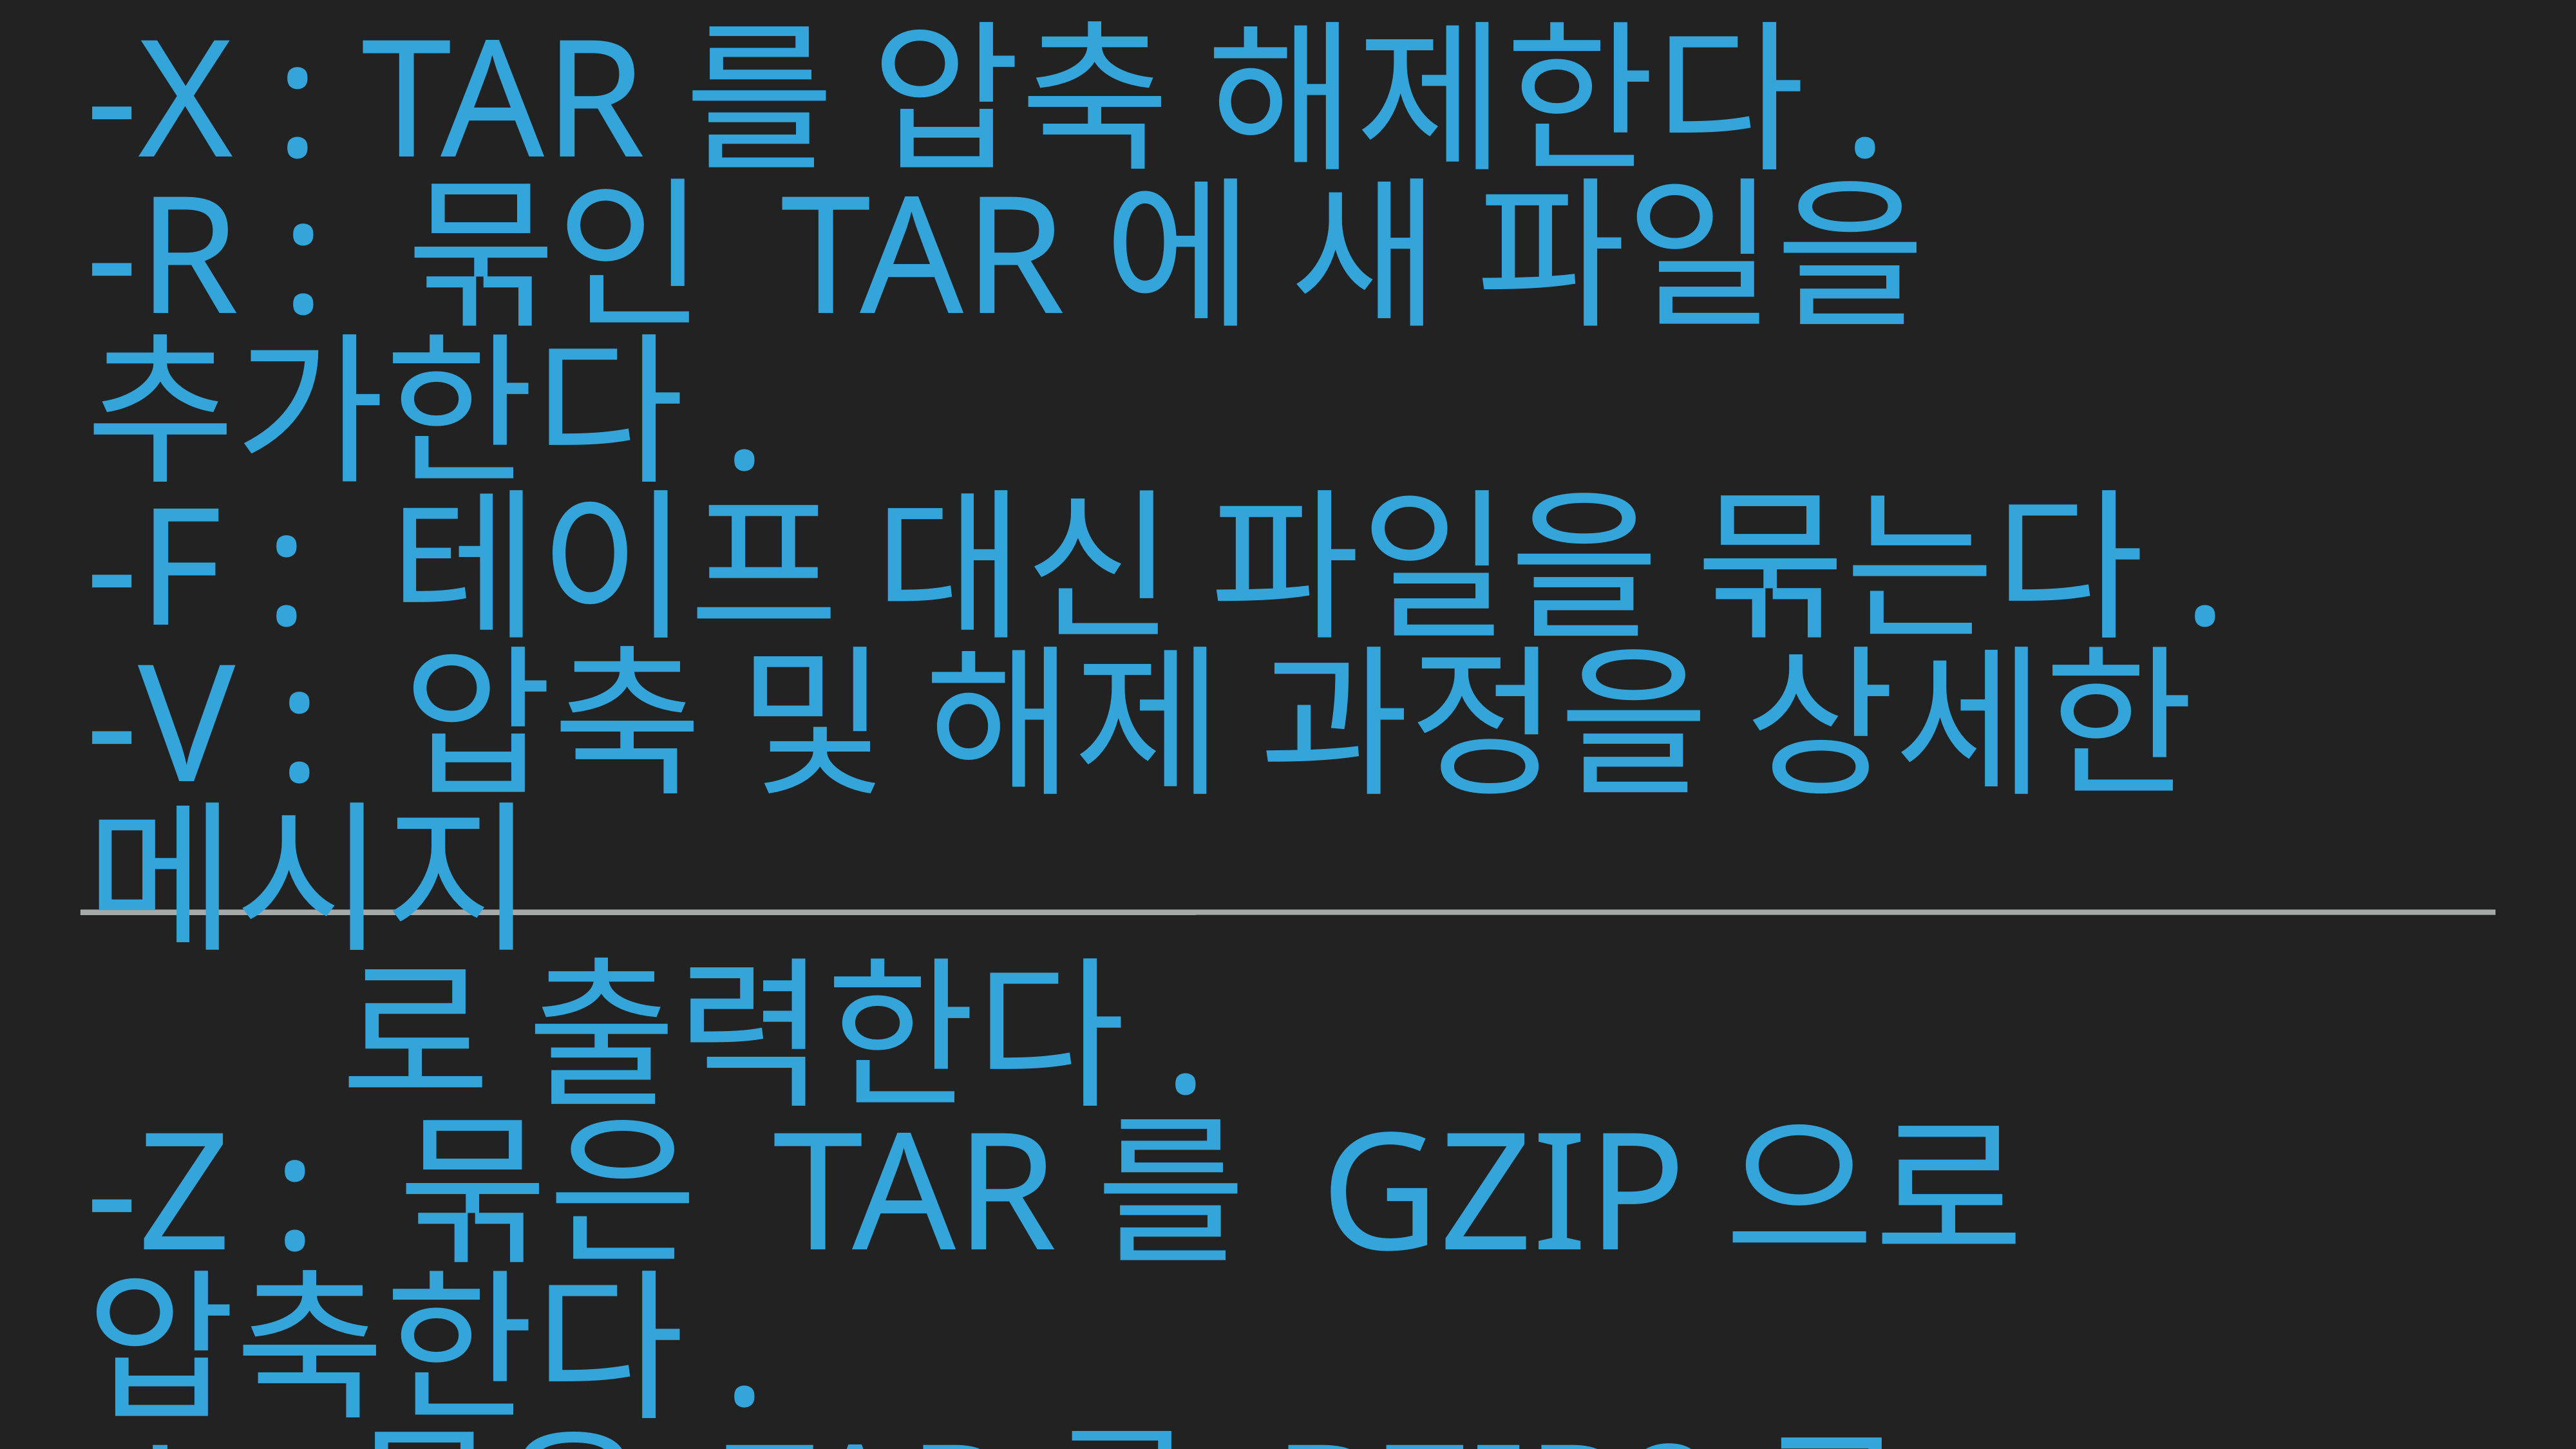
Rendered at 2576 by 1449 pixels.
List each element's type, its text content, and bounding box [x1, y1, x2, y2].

title -x : tar를 압축 해제한다. -r : 묶인 tar에 새 파일을 추가한다. -f : 테이프 대신 파일을 묶는다. -v : 압축 및 해제 과정을 상세한 메시지 로 출력한다. -z : 묶은 tar를 gzip으로 압축한다. -j : 묶은 tar를 bzip2로 압축한다. -J : 묶은 tar를 xz로 압축한다. [80, 26, 2496, 1370]
